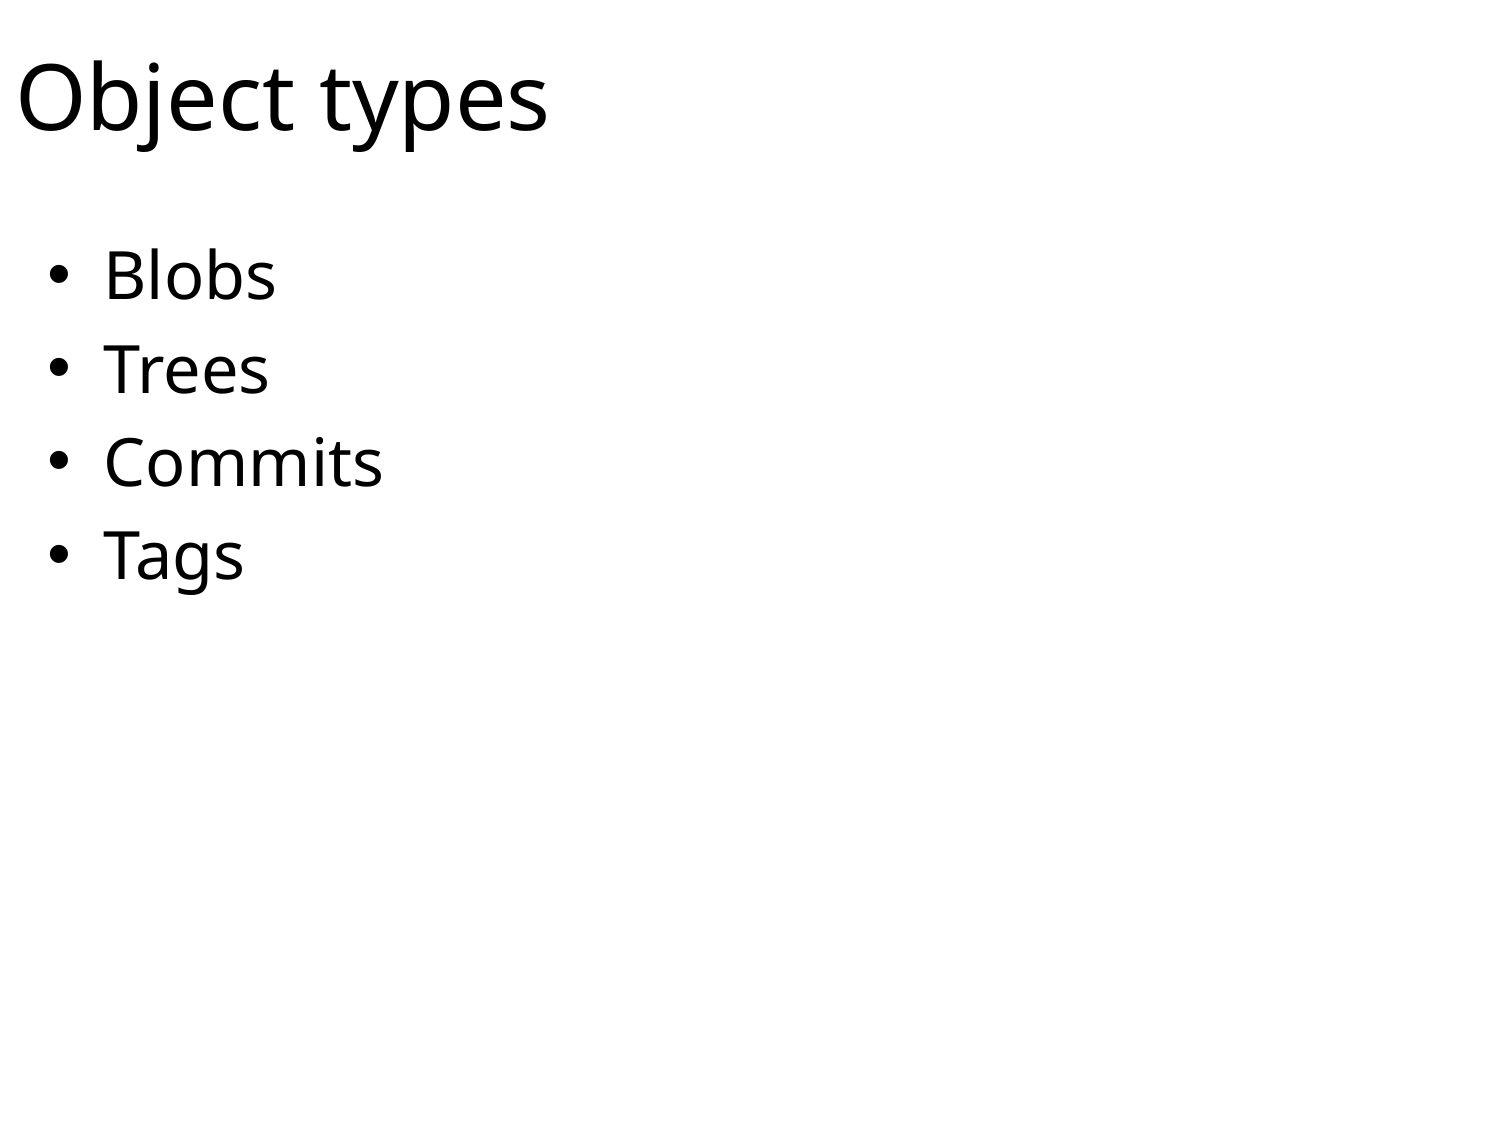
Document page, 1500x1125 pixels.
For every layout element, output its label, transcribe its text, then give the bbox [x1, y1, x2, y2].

title Object types [0, 0, 1500, 188]
list Blobs Trees Commits Tags [32, 225, 1466, 1005]
